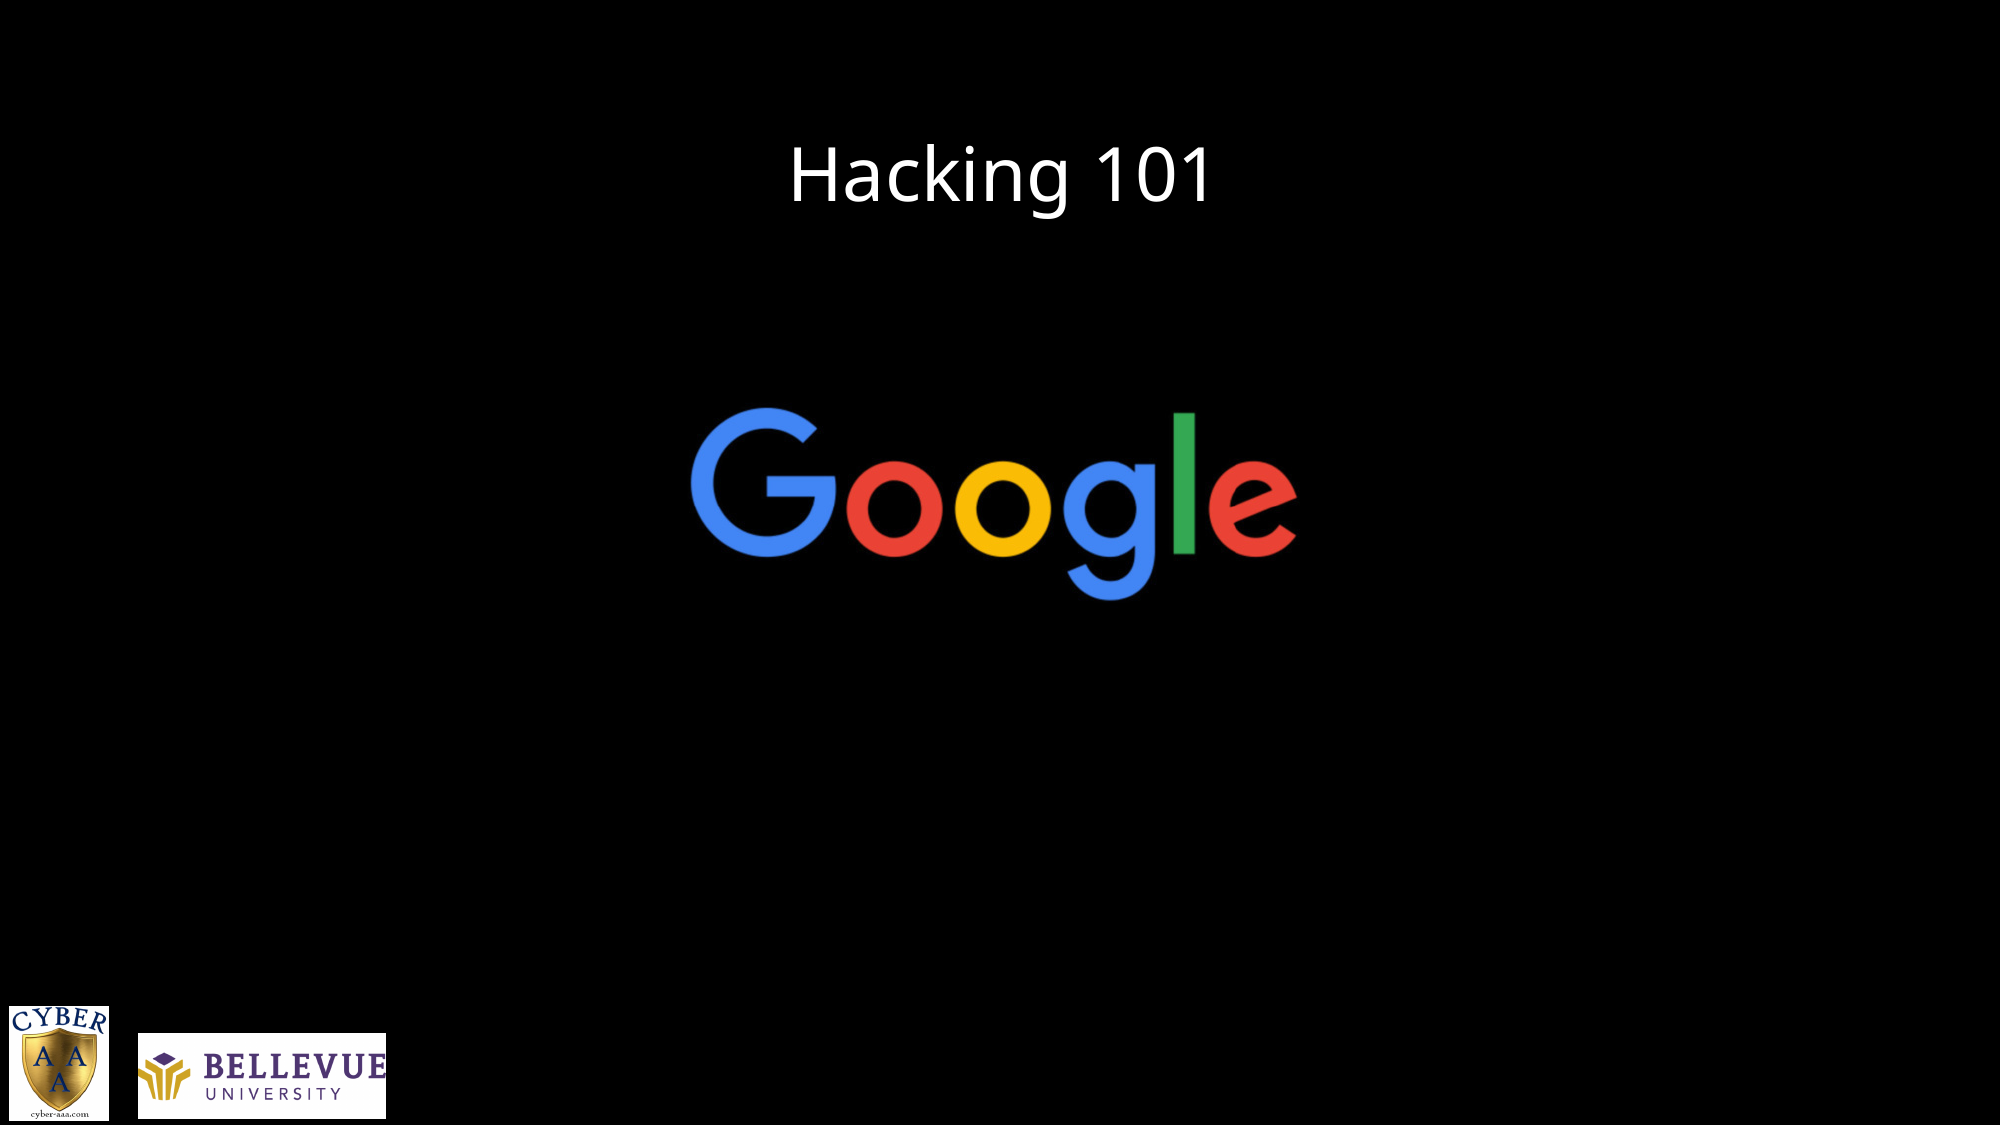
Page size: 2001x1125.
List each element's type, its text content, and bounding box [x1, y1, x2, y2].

picture [9, 1006, 109, 1121]
picture [138, 1033, 386, 1119]
text_box Hacking 101 [465, 96, 1544, 260]
picture [657, 259, 1351, 755]
